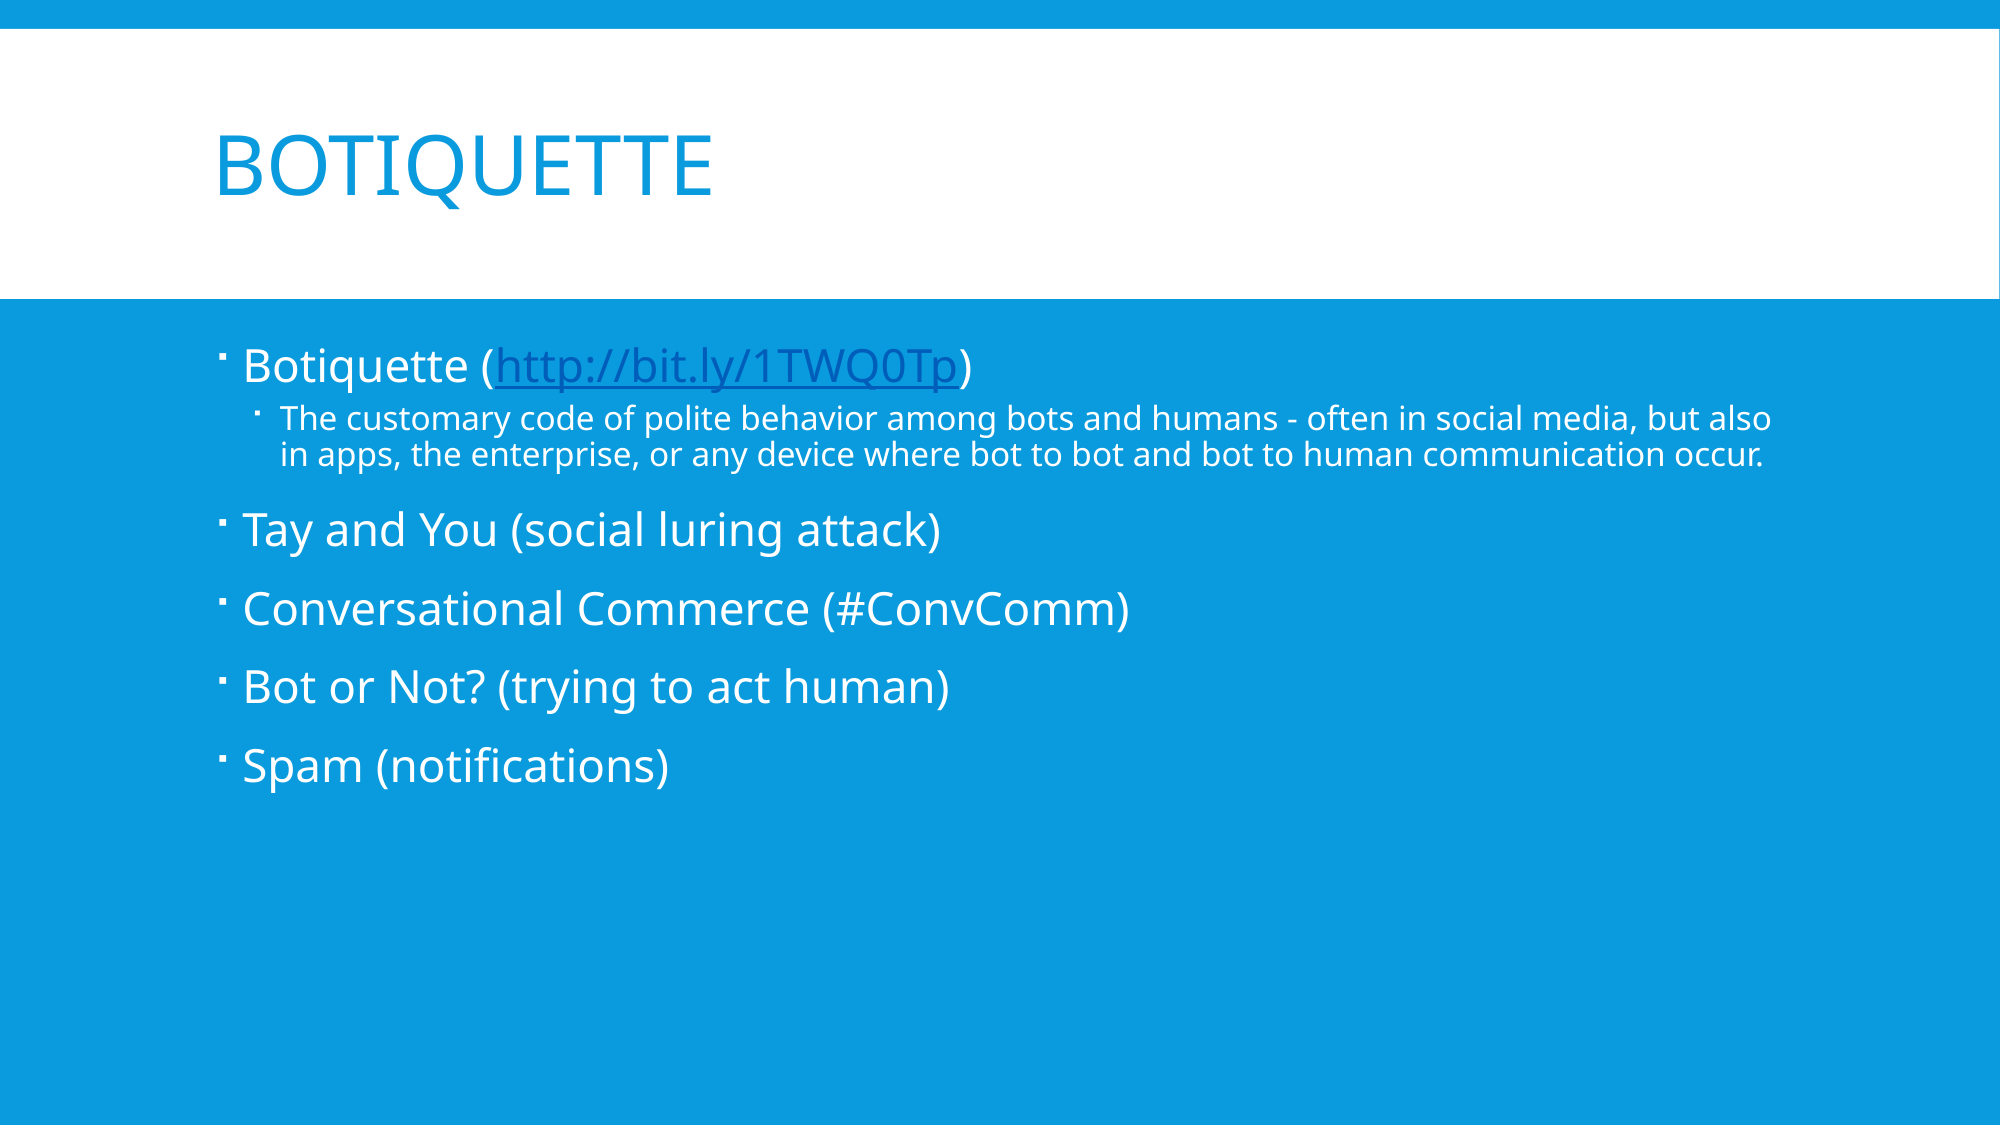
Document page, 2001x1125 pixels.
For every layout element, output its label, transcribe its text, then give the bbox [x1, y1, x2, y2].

list Botiquette (http://bit.ly/1TWQ0Tp) The customary code of polite behavior among bots and humans - often in social media, but also in apps, the enterprise, or any device where bot to bot and bot to human communication occur. Tay and You (social luring attack) Conversational Commerce (#ConvComm) Bot or Not? (trying to act human) Spam (notifications) [197, 329, 1803, 1020]
title Botiquette [197, 46, 1803, 295]
